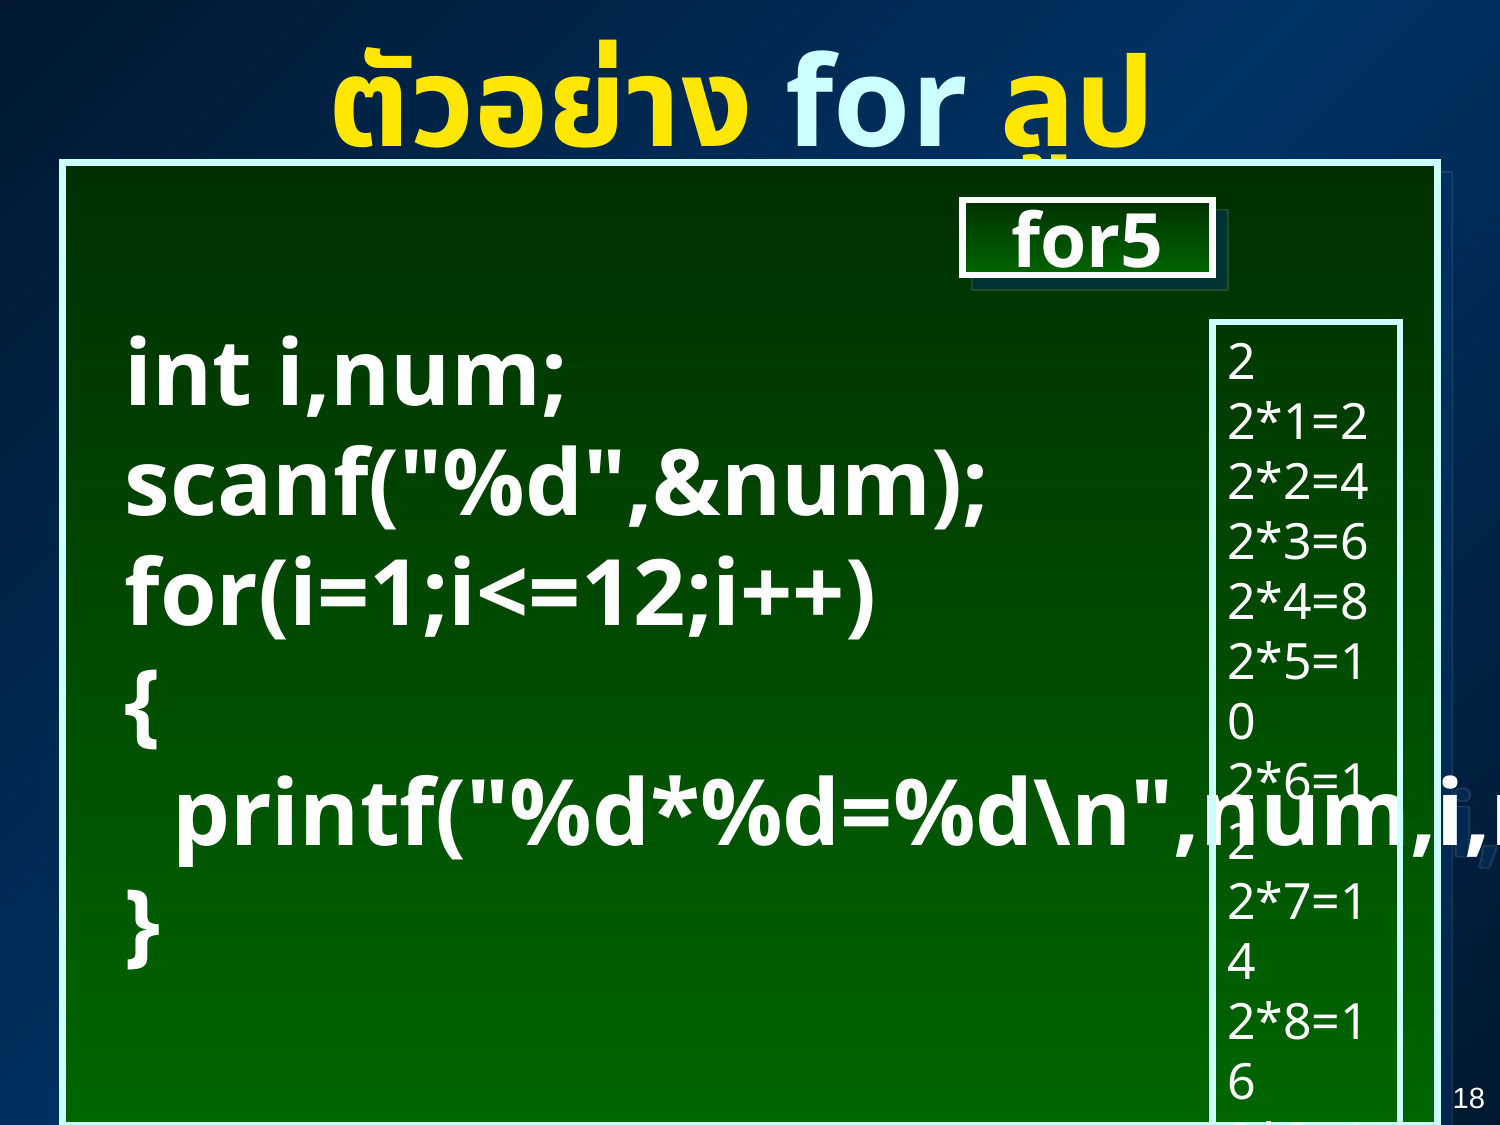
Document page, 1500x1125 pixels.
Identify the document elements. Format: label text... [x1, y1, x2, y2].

text_box 18 [1452, 1071, 1500, 1125]
text_box 2 2*1=2 2*2=4 2*3=6 2*4=8 2*5=10 2*6=12 2*7=14 2*8=16 2*9=18 2*10=20 2*11=22 2*12=24 [1212, 321, 1400, 1125]
title ตัวอย่าง for ลูป [66, 1, 1418, 162]
text_box int i,num; scanf("%d",&num); for(i=1;i<=12;i++) { printf("%d*%d=%d\n",num,i,num*i); } [62, 162, 1438, 1125]
text_box for5 [962, 199, 1213, 275]
